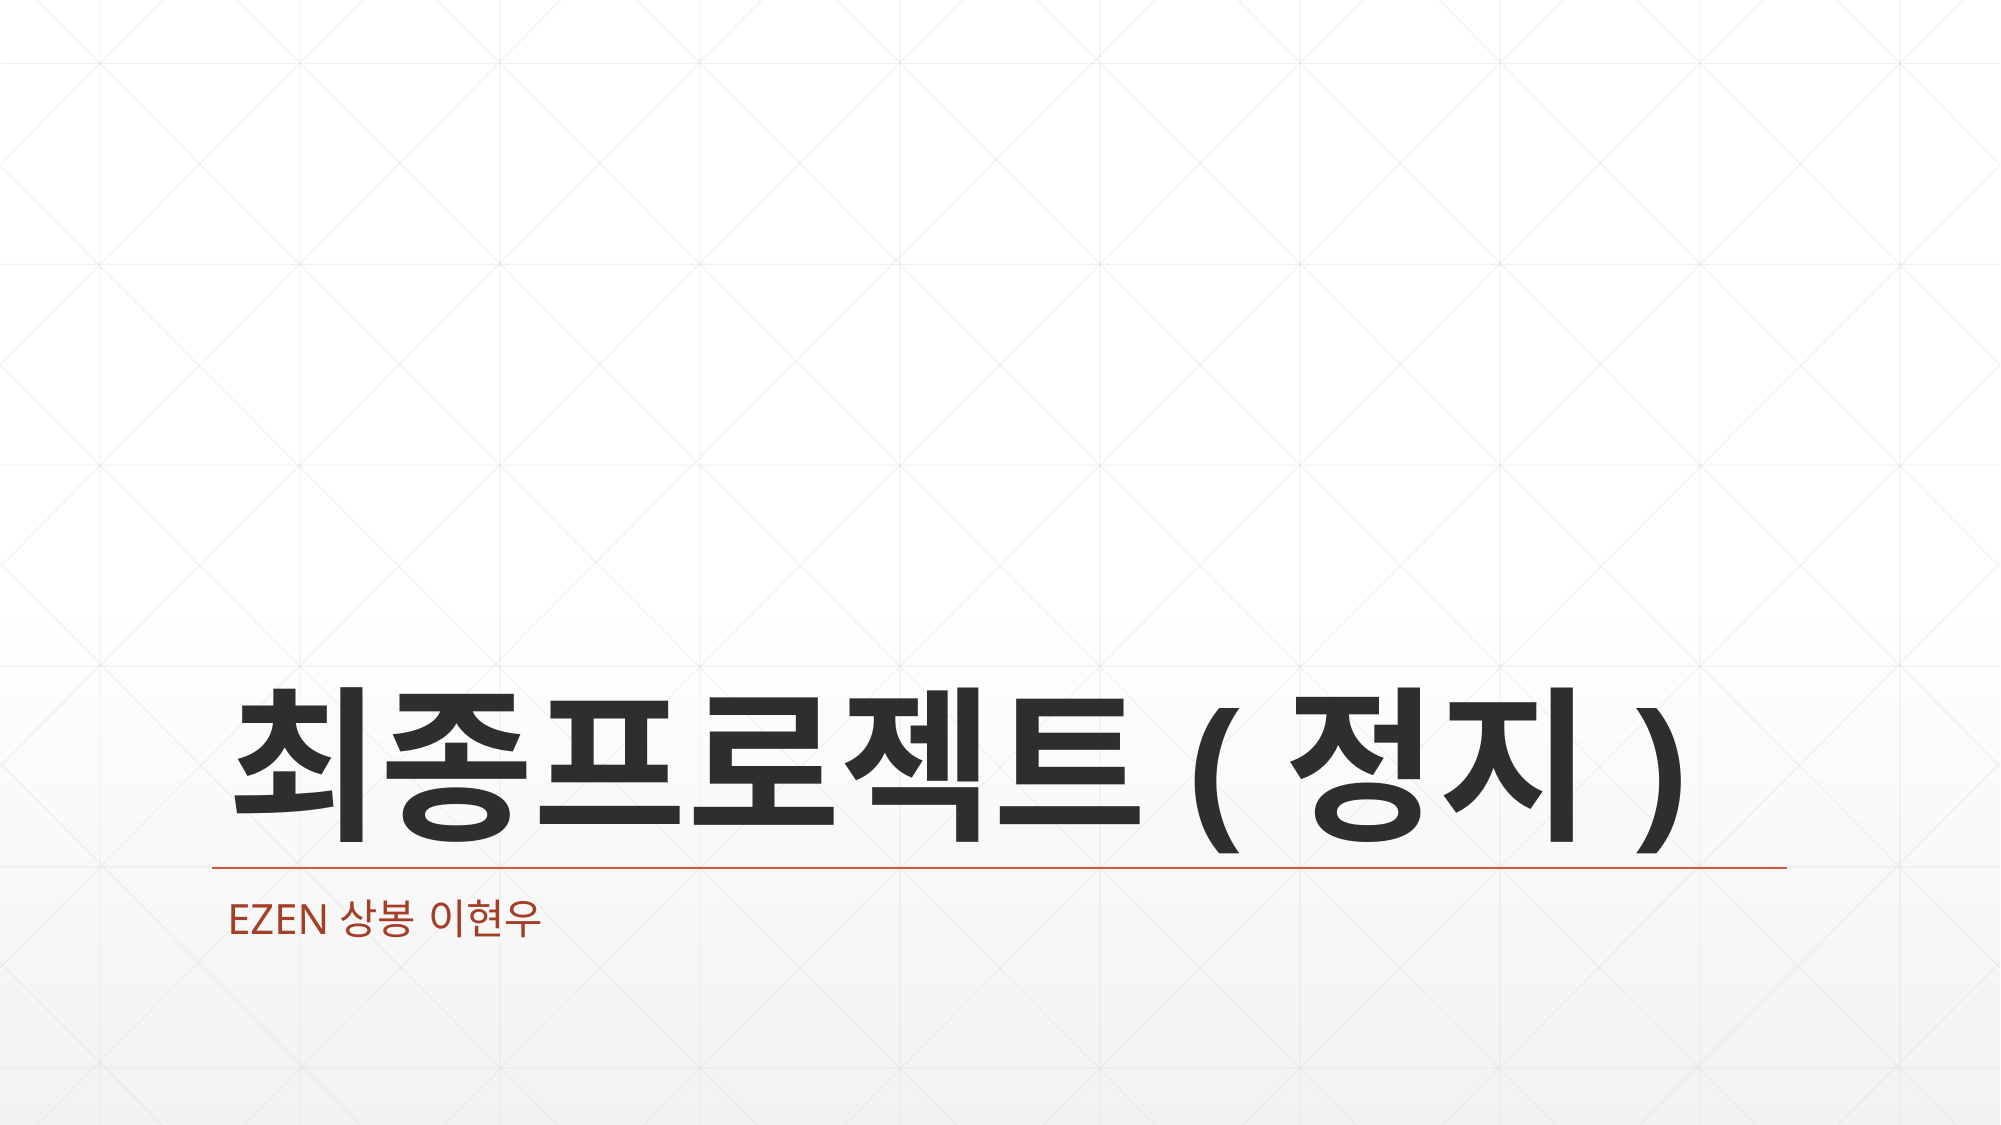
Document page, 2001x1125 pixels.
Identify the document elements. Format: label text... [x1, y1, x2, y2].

subtitle EZEN상봉 이현우 [212, 891, 1788, 967]
title 최종프로젝트(정지) [212, 313, 1788, 869]
